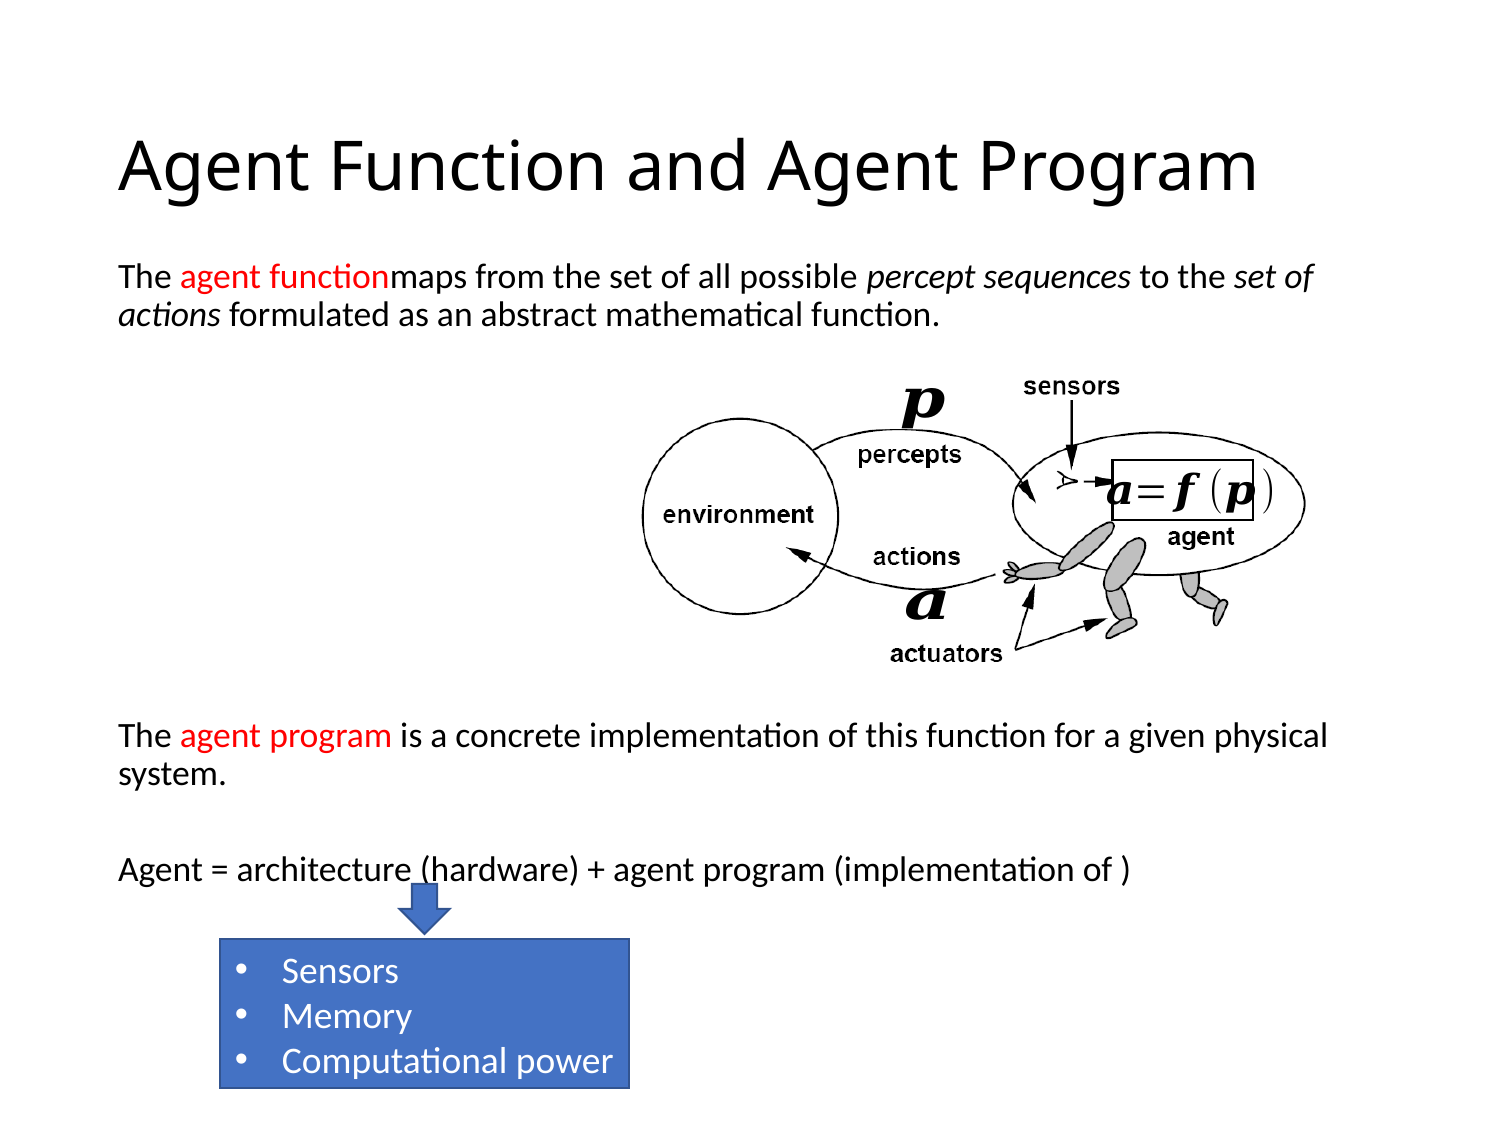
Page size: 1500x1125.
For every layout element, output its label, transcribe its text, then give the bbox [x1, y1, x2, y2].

title Agent Function and Agent Program [103, 59, 1397, 278]
text_box [397, 882, 453, 936]
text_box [624, 374, 1322, 675]
text_box Sensors Memory Computational power [219, 938, 630, 1089]
